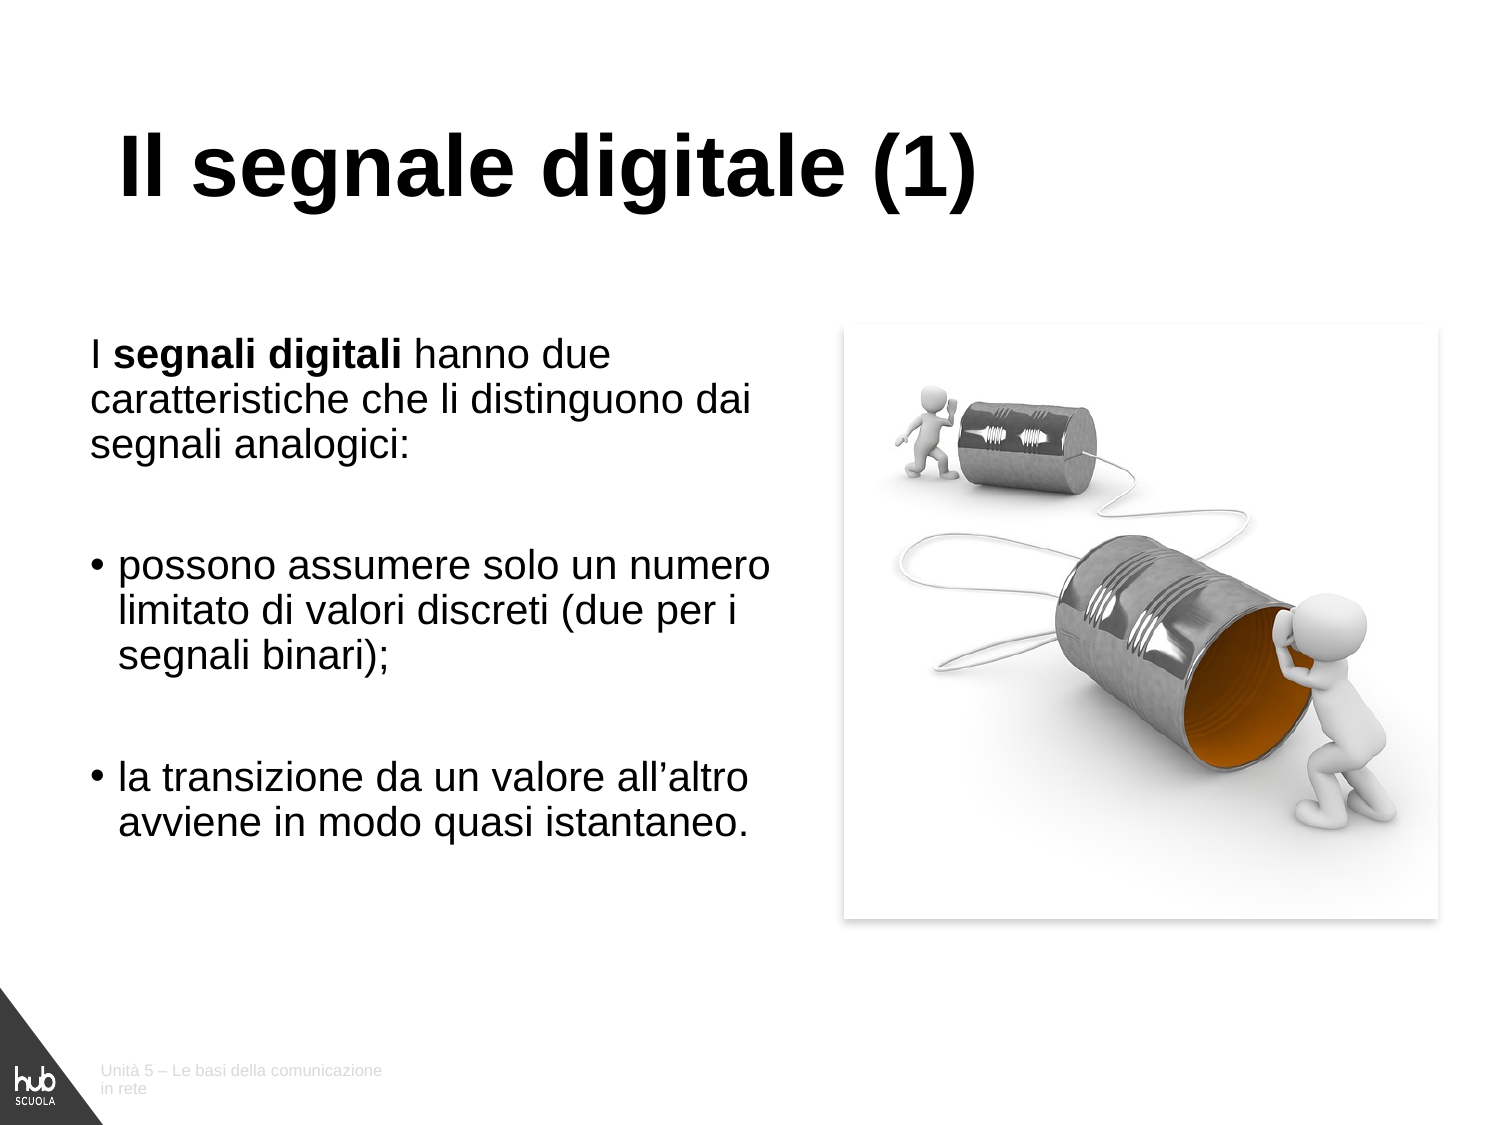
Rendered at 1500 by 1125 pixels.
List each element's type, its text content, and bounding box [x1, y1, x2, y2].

picture [15, 1066, 56, 1106]
title Il segnale digitale (1) [103, 59, 1397, 278]
picture [843, 324, 1438, 919]
list I segnali digitali hanno due caratteristiche che li distinguono dai segnali analogici: possono assumere solo un numero limitato di valori discreti (due per i segnali binari); la transizione da un valore all’altro avviene in modo quasi istantaneo. [75, 324, 801, 1015]
